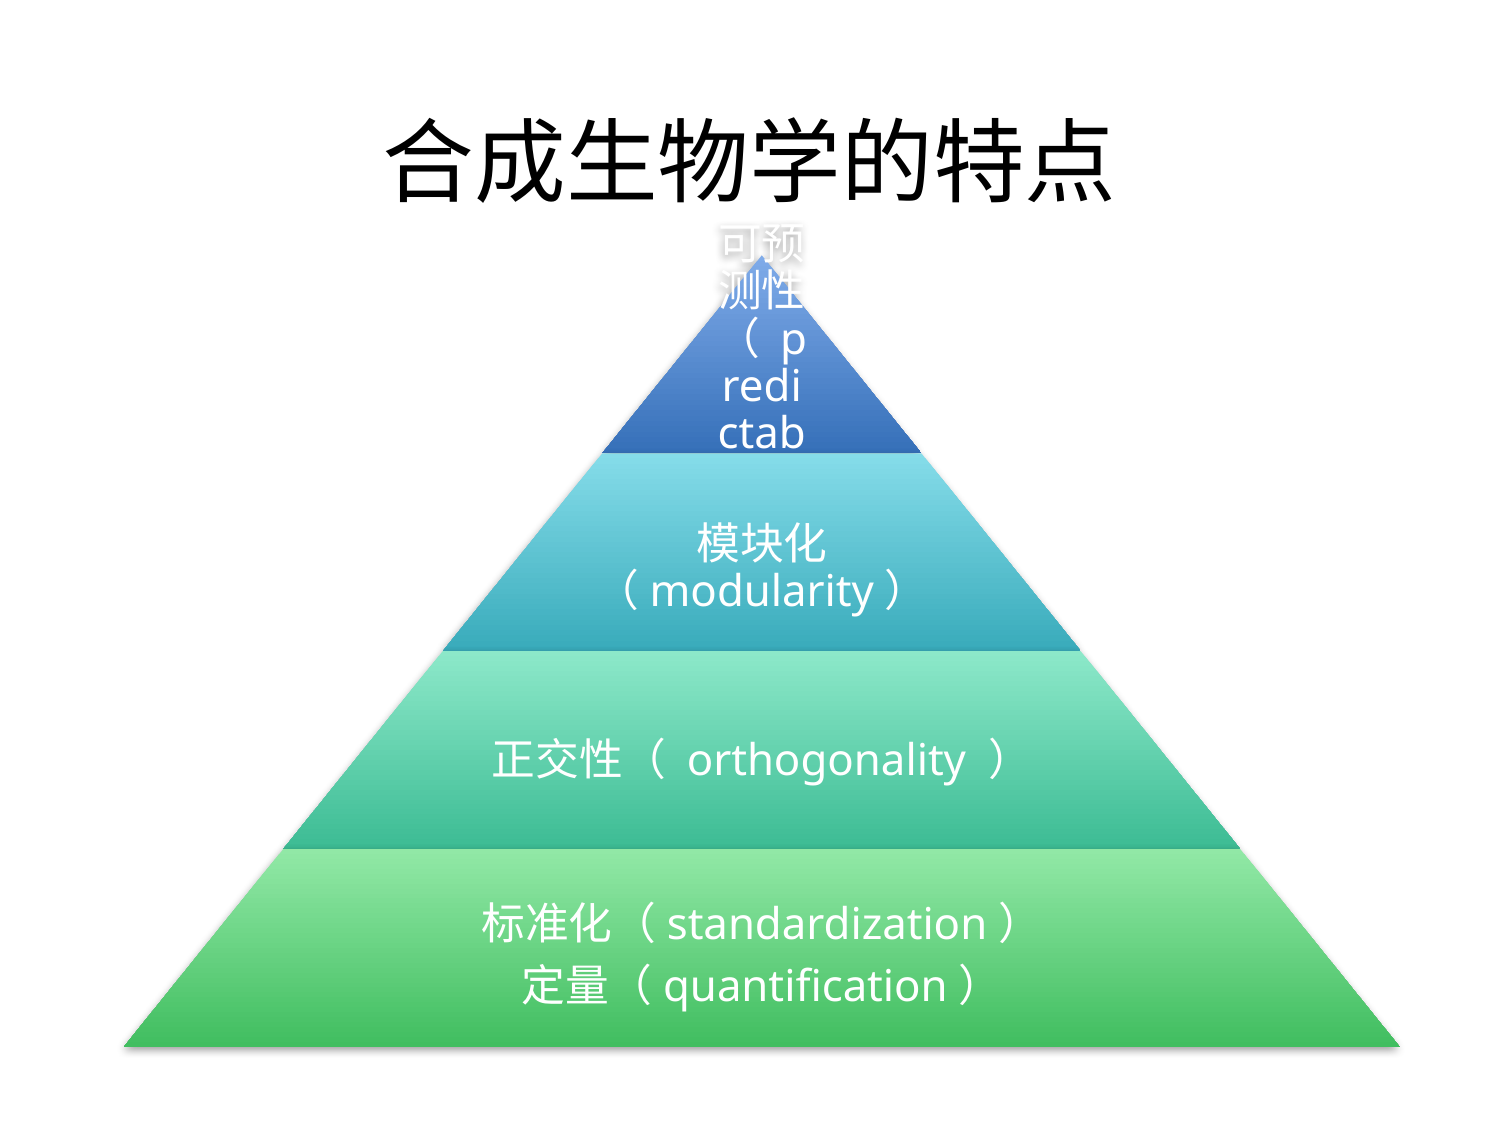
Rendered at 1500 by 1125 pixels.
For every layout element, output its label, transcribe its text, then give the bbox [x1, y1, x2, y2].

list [123, 255, 1400, 1048]
title 合成生物学的特点 [75, 55, 1425, 261]
